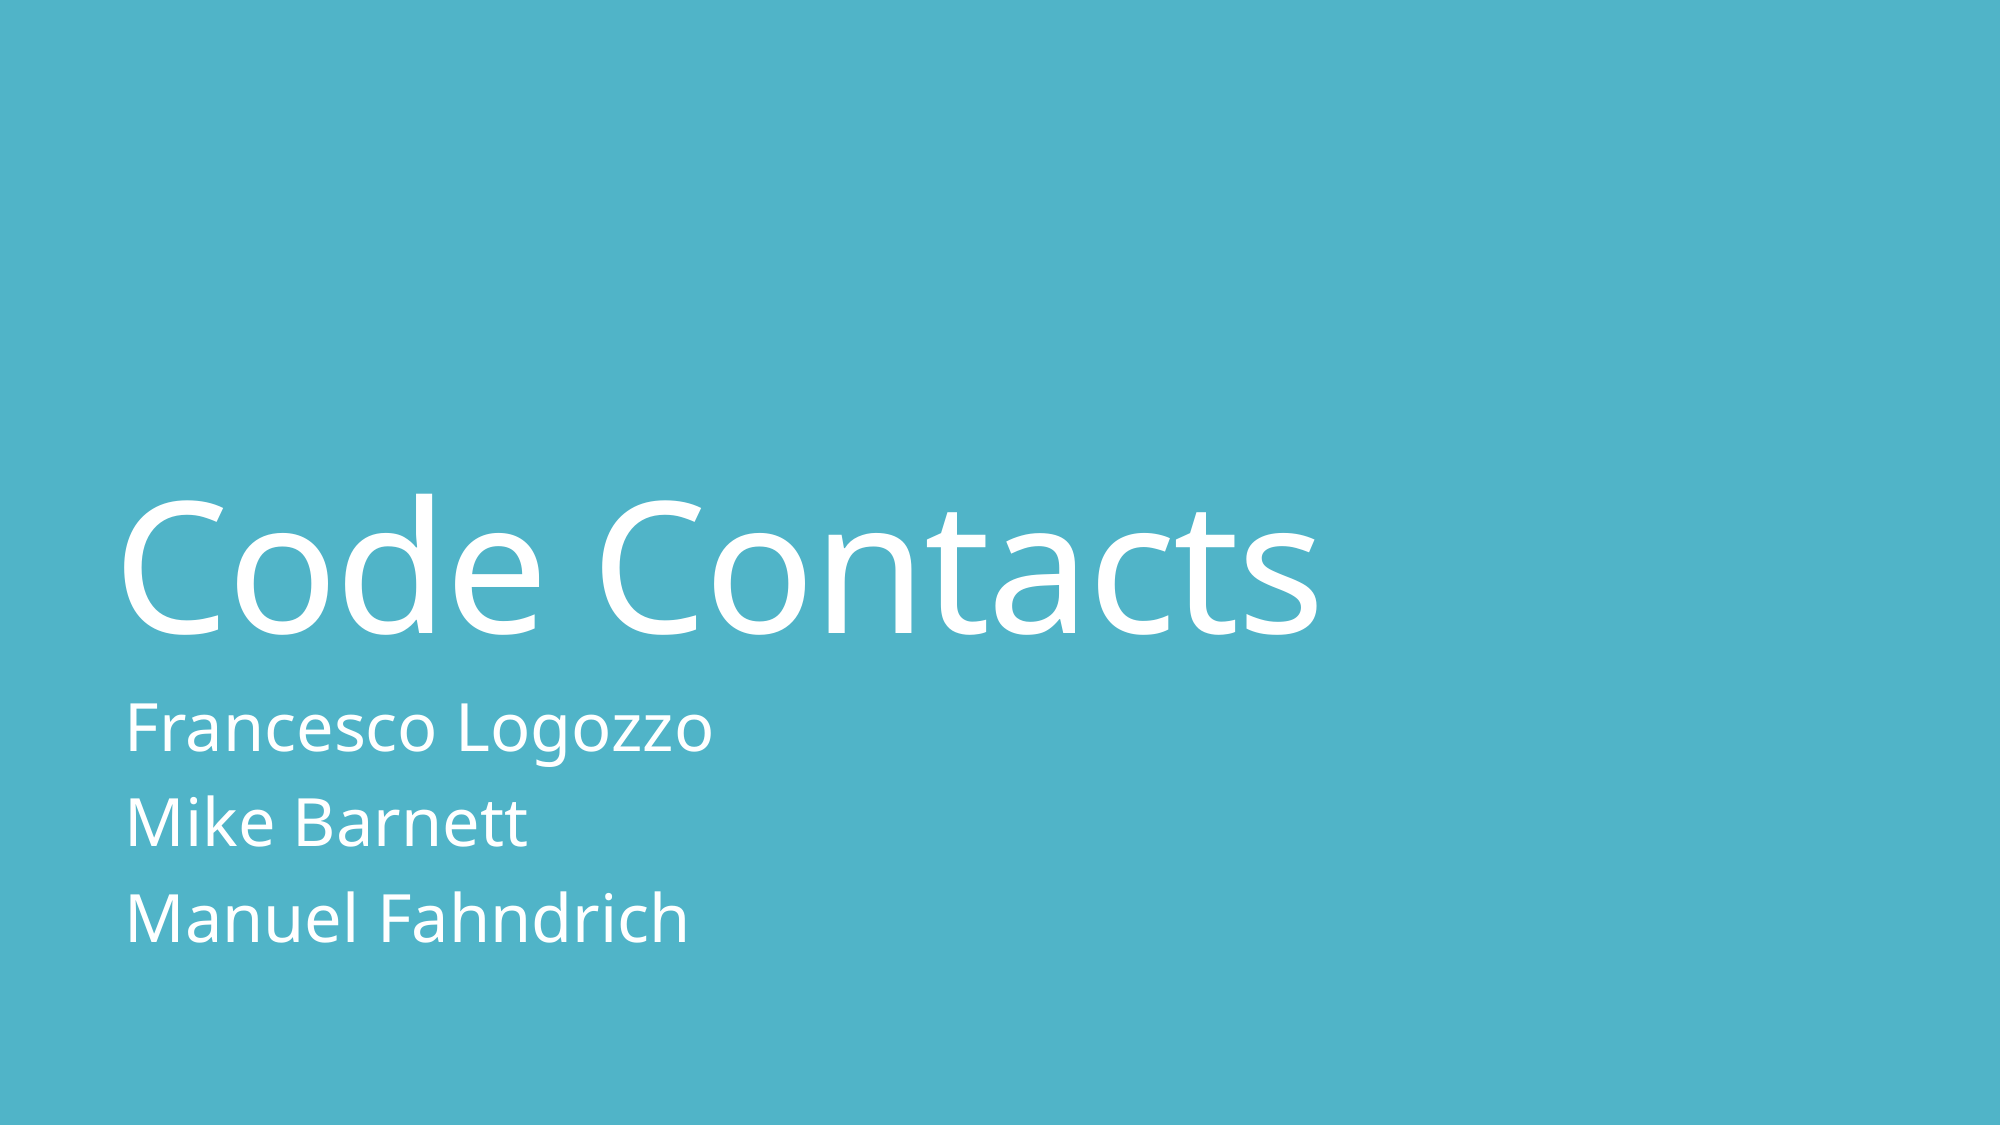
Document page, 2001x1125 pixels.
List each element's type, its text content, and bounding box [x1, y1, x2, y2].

title Code Contacts [98, 126, 1868, 677]
subtitle Francesco Logozzo Mike Barnett Manuel Fahndrich [109, 690, 1624, 961]
